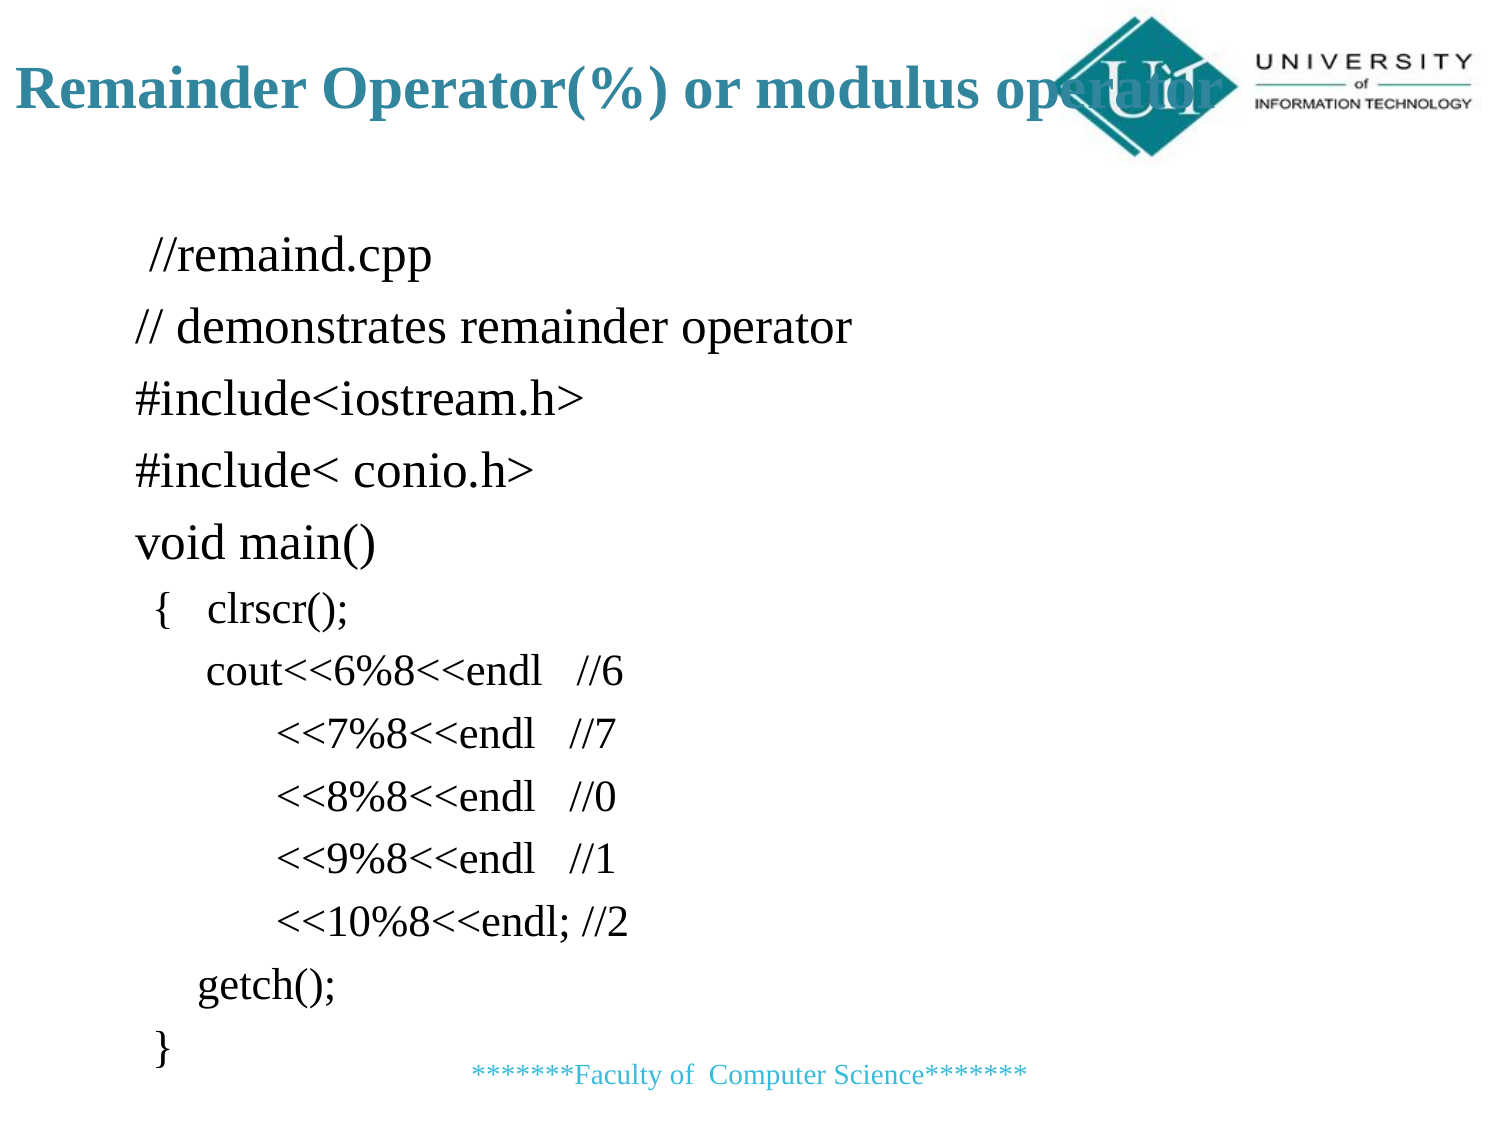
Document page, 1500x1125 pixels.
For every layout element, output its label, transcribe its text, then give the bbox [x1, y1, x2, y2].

picture [1250, 7, 1498, 164]
list //remaind.cpp // demonstrates remainder operator #include<iostream.h> #include< conio.h> void main() { clrscr(); cout<<6%8<<endl //6 <<7%8<<endl //7 <<8%8<<endl //0 <<9%8<<endl //1 <<10%8<<endl; //2 getch(); } [69, 212, 1482, 1042]
title Remainder Operator(%) or modulus operator [0, 3, 1250, 166]
footer *******Faculty of Computer Science******* [0, 1042, 1500, 1103]
